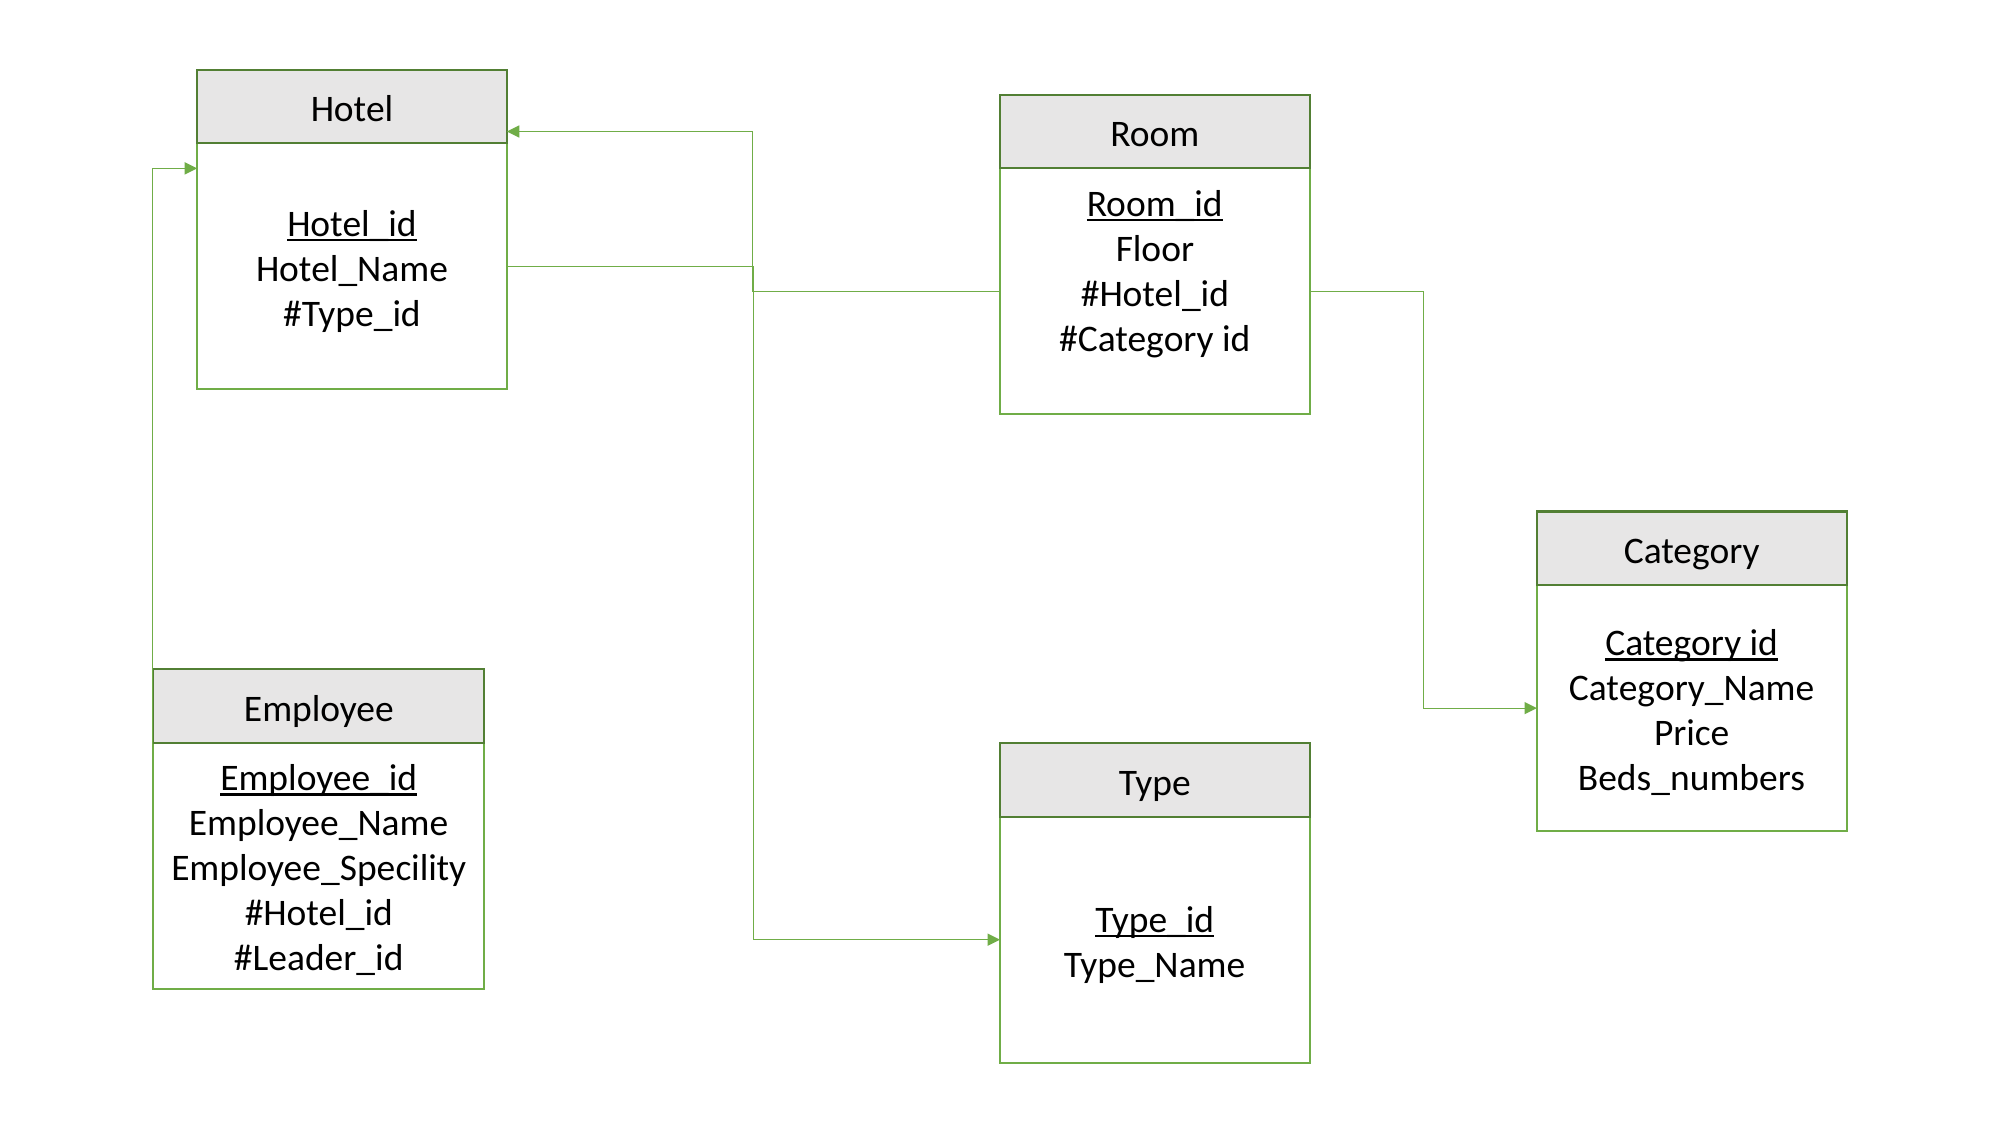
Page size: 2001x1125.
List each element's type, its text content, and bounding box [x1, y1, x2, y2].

text_box Hotel_id Hotel_Name #Type_id [196, 144, 506, 390]
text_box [506, 131, 1001, 292]
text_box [1309, 291, 1537, 709]
text_box Room [999, 94, 1311, 169]
text_box Hotel [196, 69, 508, 144]
text_box Category [1537, 510, 1848, 586]
text_box Employee_id Employee_Name Employee_Specility #Hotel_id #Leader_id [152, 744, 485, 990]
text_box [153, 168, 198, 866]
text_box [506, 292, 1001, 940]
text_box Type [1001, 742, 1311, 818]
text_box Employee [198, 668, 485, 744]
text_box Category id Category_Name Price Beds_numbers [1536, 586, 1848, 832]
text_box Type_id Type_Name [999, 818, 1311, 1064]
text_box Room_id Floor #Hotel_id #Category id [1001, 169, 1311, 415]
